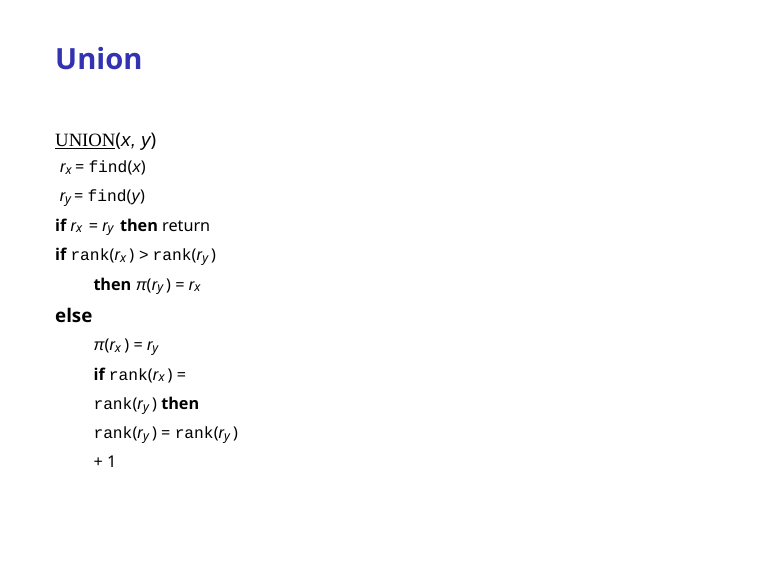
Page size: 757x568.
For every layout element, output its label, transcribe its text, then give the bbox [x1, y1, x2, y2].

text_box UNION(x, y) rx = find(x) ry = find(y) if rx = ry then return if rank(rx ) > rank(ry ) then π(ry ) = rx else π(rx ) = ry if rank(rx ) = rank(ry ) then rank(ry ) = rank(ry ) + 1 [53, 121, 616, 475]
title Union [53, 46, 279, 121]
